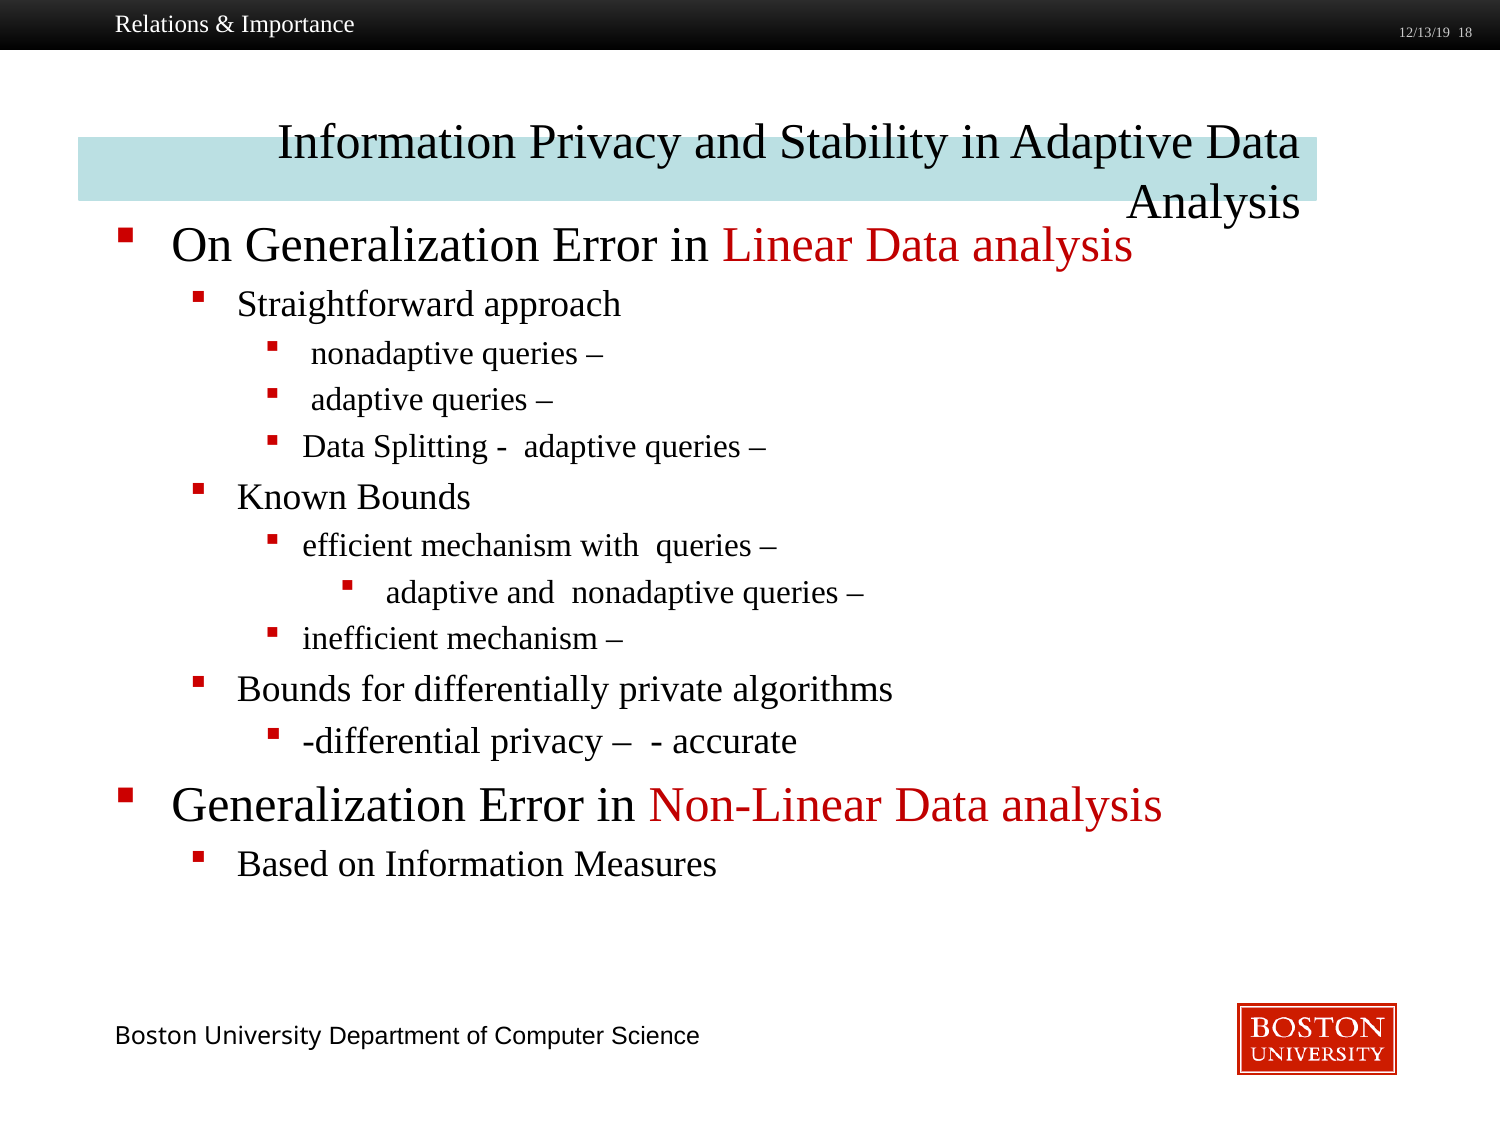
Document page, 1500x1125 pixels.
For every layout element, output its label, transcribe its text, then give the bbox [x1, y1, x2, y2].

picture [1237, 1003, 1397, 1075]
text_box Information Privacy and Stability in Adaptive Data Analysis [78, 137, 1316, 200]
footer Relations & Importance [99, 0, 938, 50]
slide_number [1312, 12, 1488, 50]
